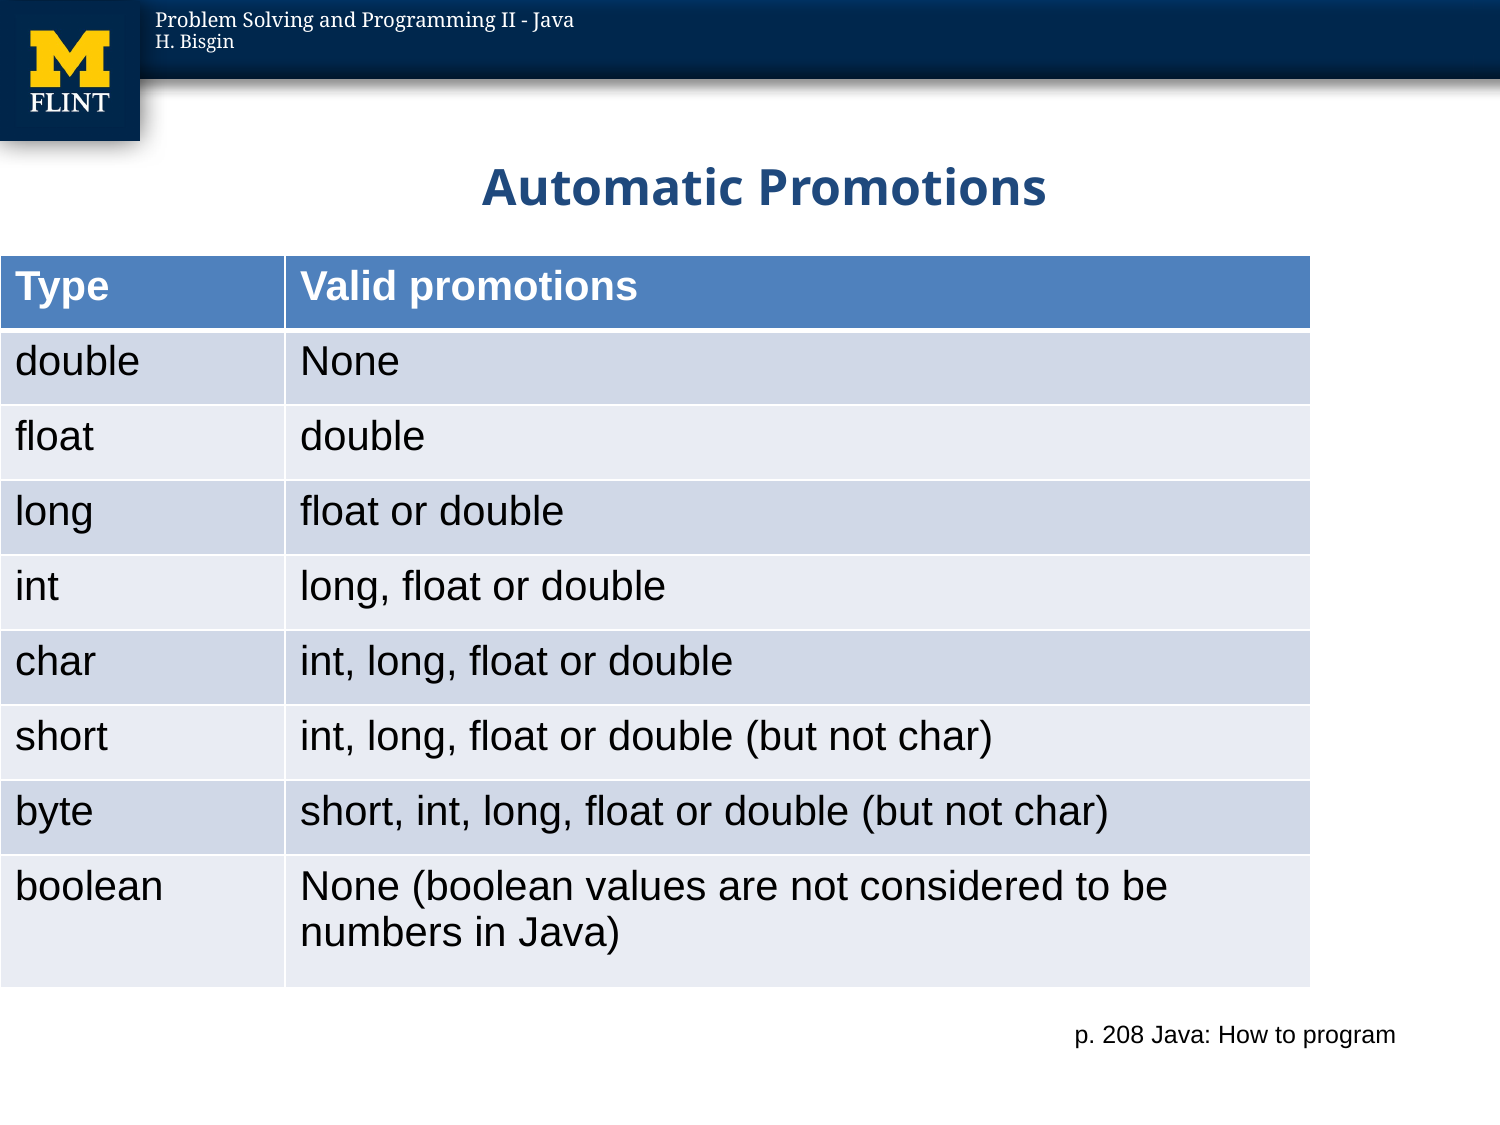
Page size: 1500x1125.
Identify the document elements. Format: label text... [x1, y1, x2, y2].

table_cell boolean [1, 856, 284, 987]
table_cell double [286, 406, 1310, 479]
table_cell long, float or double [286, 556, 1310, 629]
table_cell None [286, 333, 1310, 404]
table_cell int, long, float or double [286, 631, 1310, 704]
title Automatic Promotions [73, 109, 1457, 263]
table_cell float [1, 406, 284, 479]
table_cell short [1, 706, 284, 779]
table_cell float or double [286, 481, 1310, 554]
table_cell None (boolean values are not considered to be numbers in Java) [286, 856, 1310, 987]
table_cell long [1, 481, 284, 554]
table_header Type [1, 256, 284, 328]
table_cell short, int, long, float or double (but not char) [286, 781, 1310, 854]
table_cell char [1, 631, 284, 704]
table_cell int [1, 556, 284, 629]
table_cell double [1, 333, 284, 404]
table_cell byte [1, 781, 284, 854]
table_cell int, long, float or double (but not char) [286, 706, 1310, 779]
table_header Valid promotions [286, 256, 1310, 328]
text_box p. 208 Java: How to program [785, 1011, 1412, 1057]
picture [0, 0, 1500, 1122]
